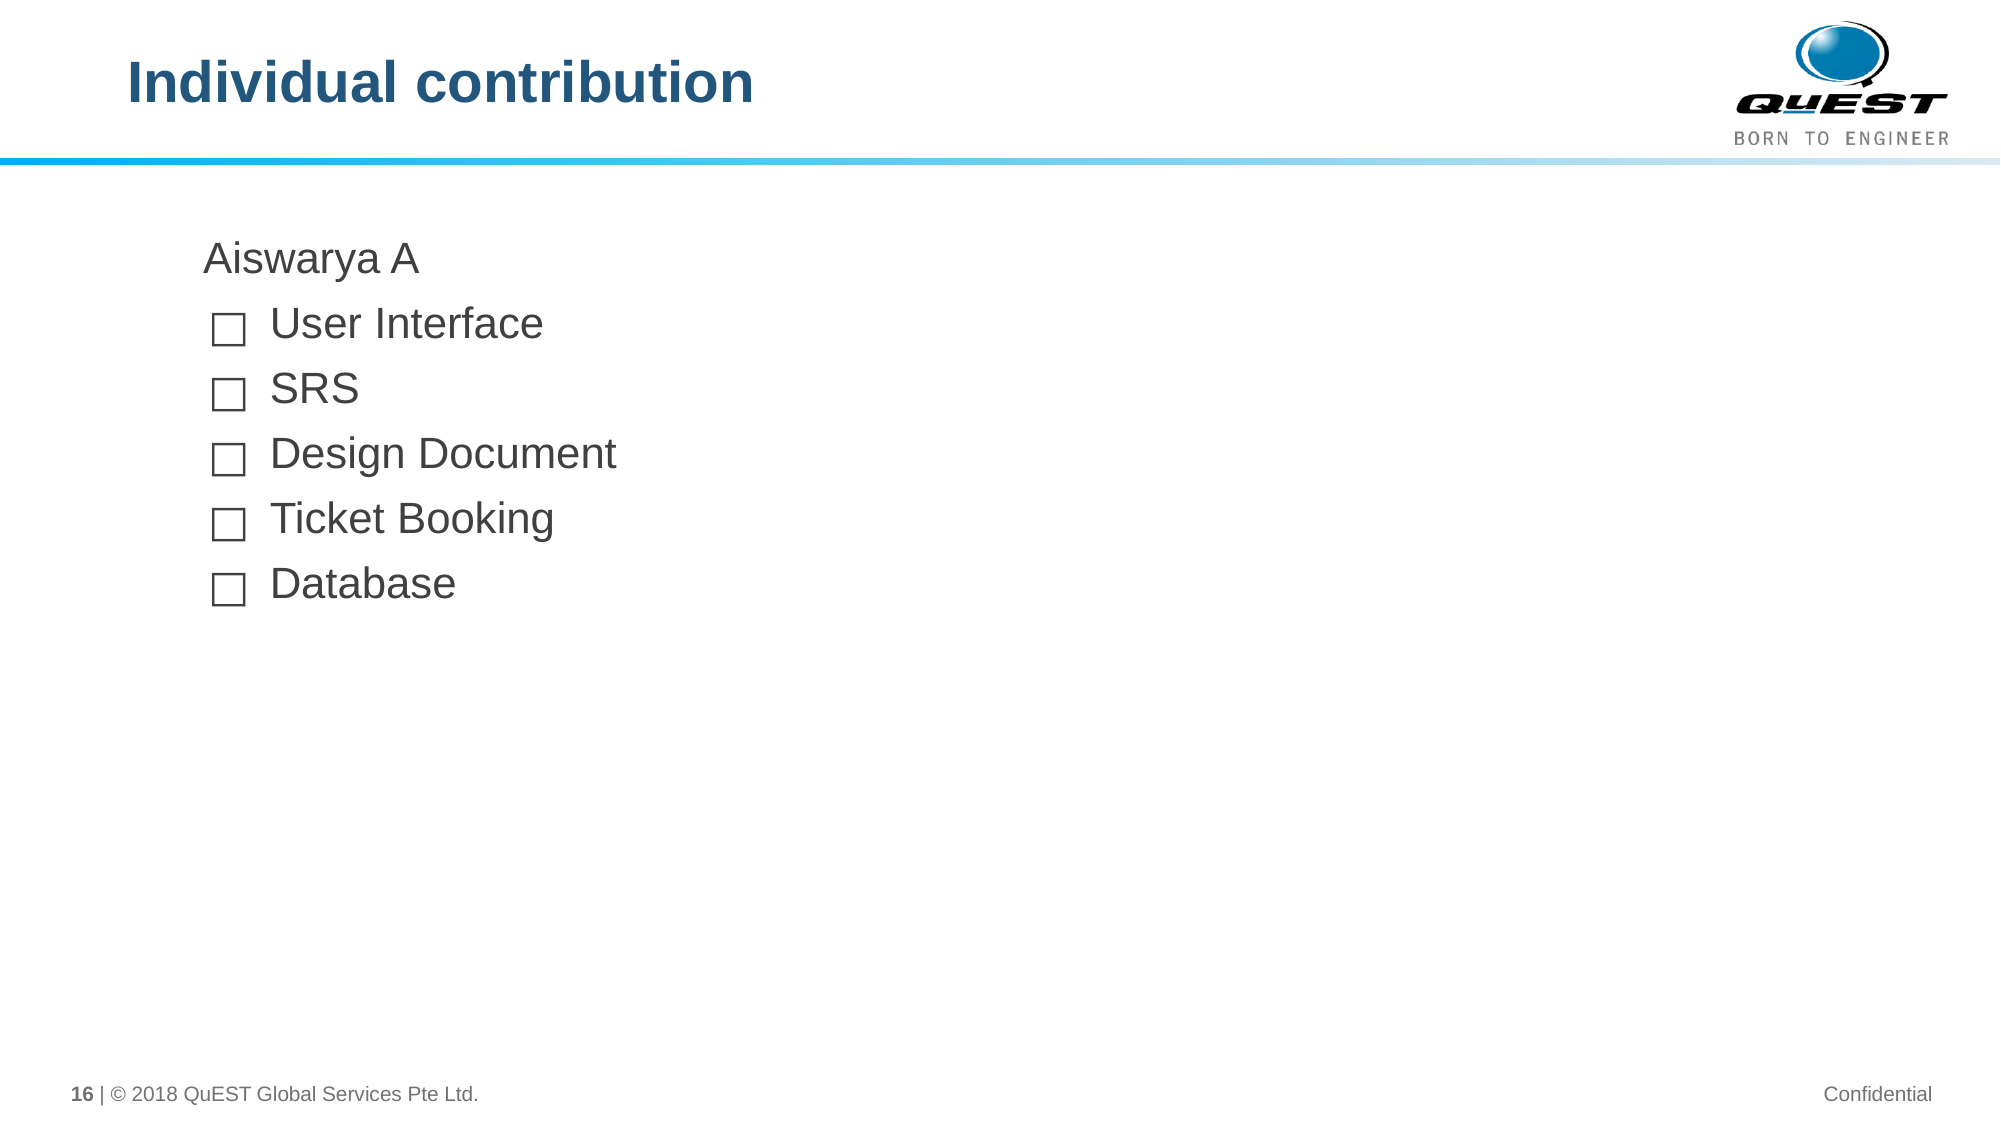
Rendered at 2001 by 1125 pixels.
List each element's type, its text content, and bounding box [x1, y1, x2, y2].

list Aiswarya A User Interface SRS Design Document Ticket Booking Database [55, 219, 1823, 992]
title Individual contribution [55, 19, 1592, 139]
picture [1735, 21, 1948, 145]
